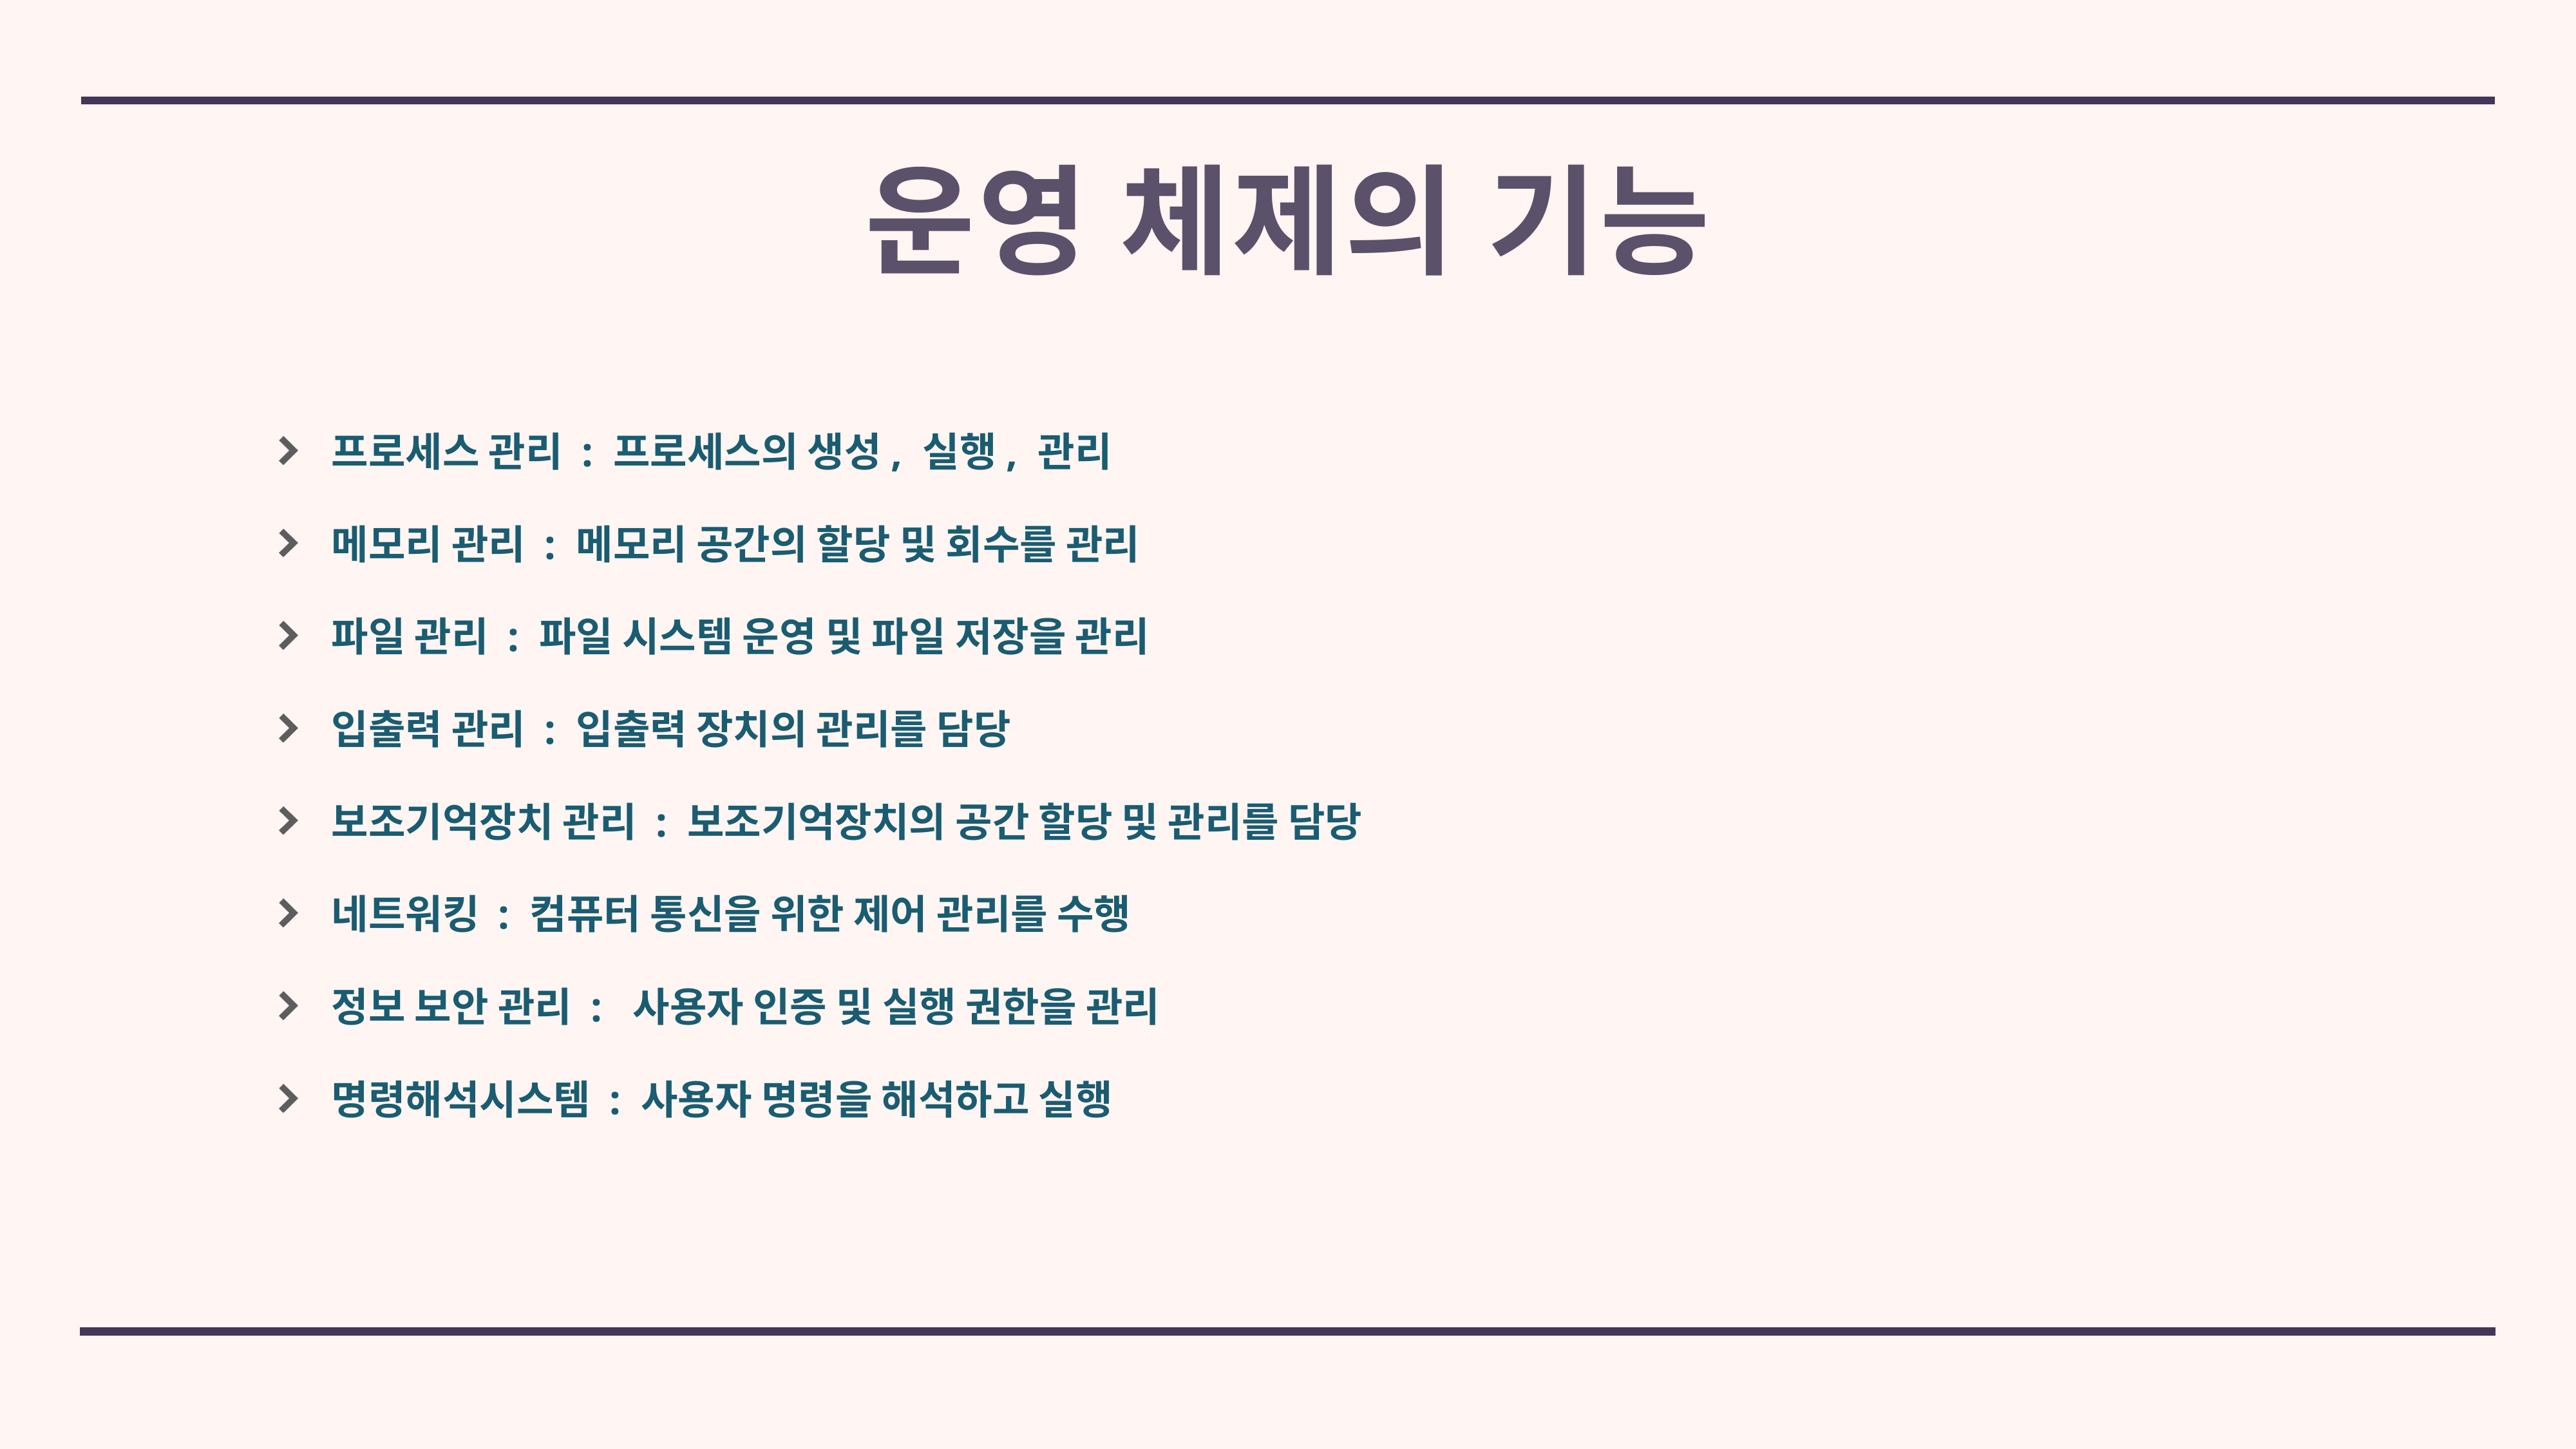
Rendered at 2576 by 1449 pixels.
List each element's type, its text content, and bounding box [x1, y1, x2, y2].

picture [279, 621, 298, 650]
picture [279, 991, 298, 1020]
picture [279, 529, 298, 557]
picture [279, 714, 298, 743]
picture [279, 898, 298, 927]
title 운영 체제의 기능 [220, 156, 2356, 332]
picture [279, 1084, 298, 1113]
picture [279, 806, 298, 835]
picture [279, 436, 298, 465]
list 프로세스 관리 : 프로세스의 생성, 실행, 관리 메모리 관리 : 메모리 공간의 할당 및 회수를 관리 파일 관리 : 파일 시스템 운영 및 파일 저장을 관리 입출력 관리 : 입출력 장치의 관리를 담당 보조기억장치 관리 : 보조기억장치의 공간 할당 및 관리를 담당 네트워킹 : 컴퓨터 통신을 위한 제어 관리를 수행 정보 보안 관리 : 사용자 인증 및 실행 권한을 관리 명령해석시스템 : 사용자 명령을 해석하고 실행 [273, 421, 2303, 1189]
